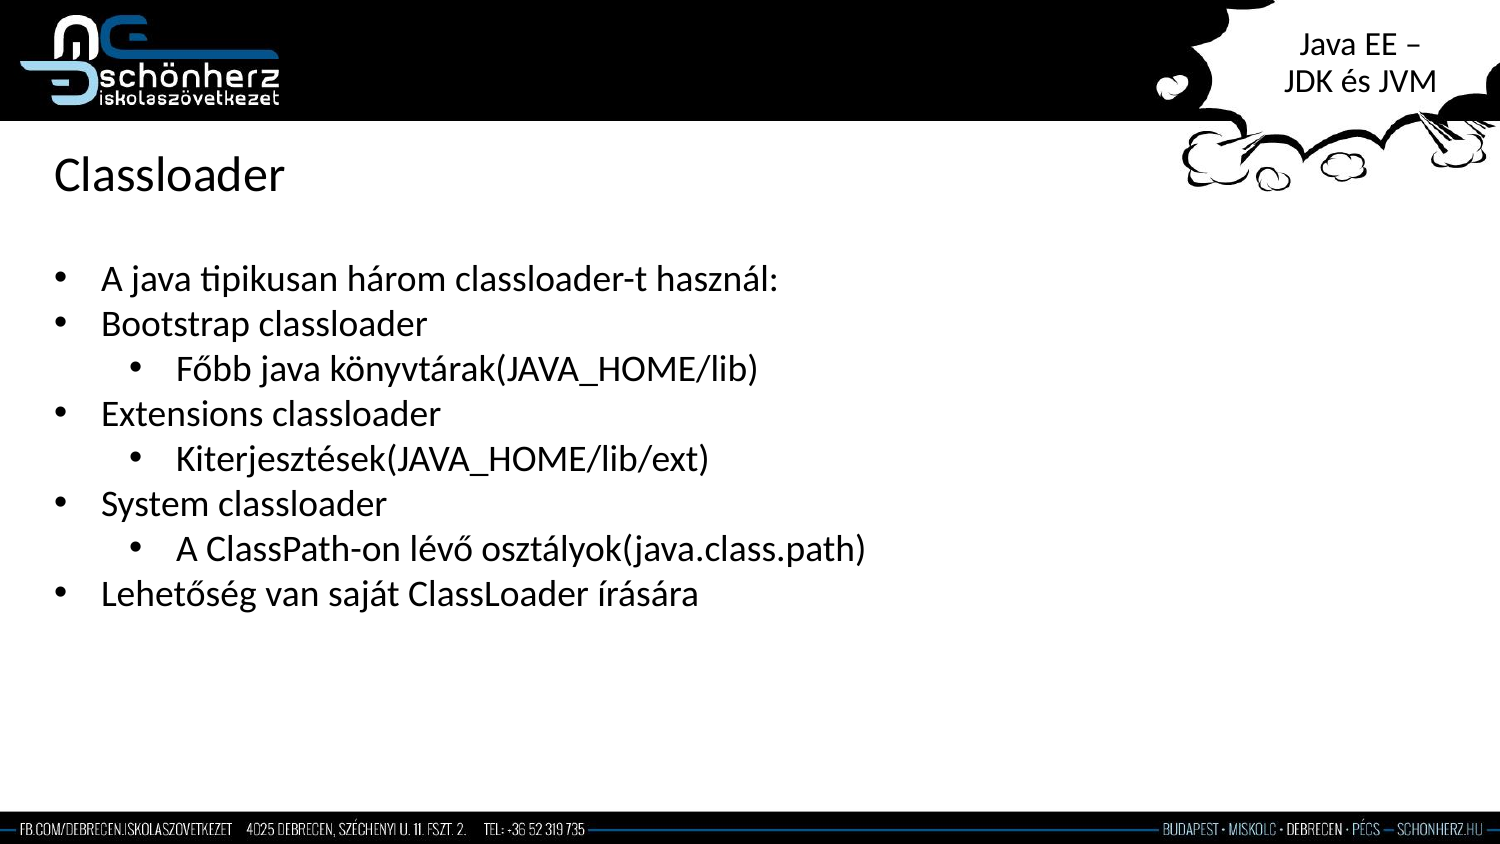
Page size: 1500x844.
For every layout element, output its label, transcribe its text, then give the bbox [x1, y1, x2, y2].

text_box A java tipikusan három classloader-t használ: Bootstrap classloader Főbb java könyvtárak(JAVA_HOME/lib) Extensions classloader Kiterjesztések(JAVA_HOME/lib/ext) System classloader A ClassPath-on lévő osztályok(java.class.path) Lehetőség van saját ClassLoader írására [39, 246, 1455, 625]
subtitle Classloader [39, 140, 1455, 213]
picture [0, 0, 1500, 844]
title Java EE – JDK és JVM [1233, 11, 1488, 107]
